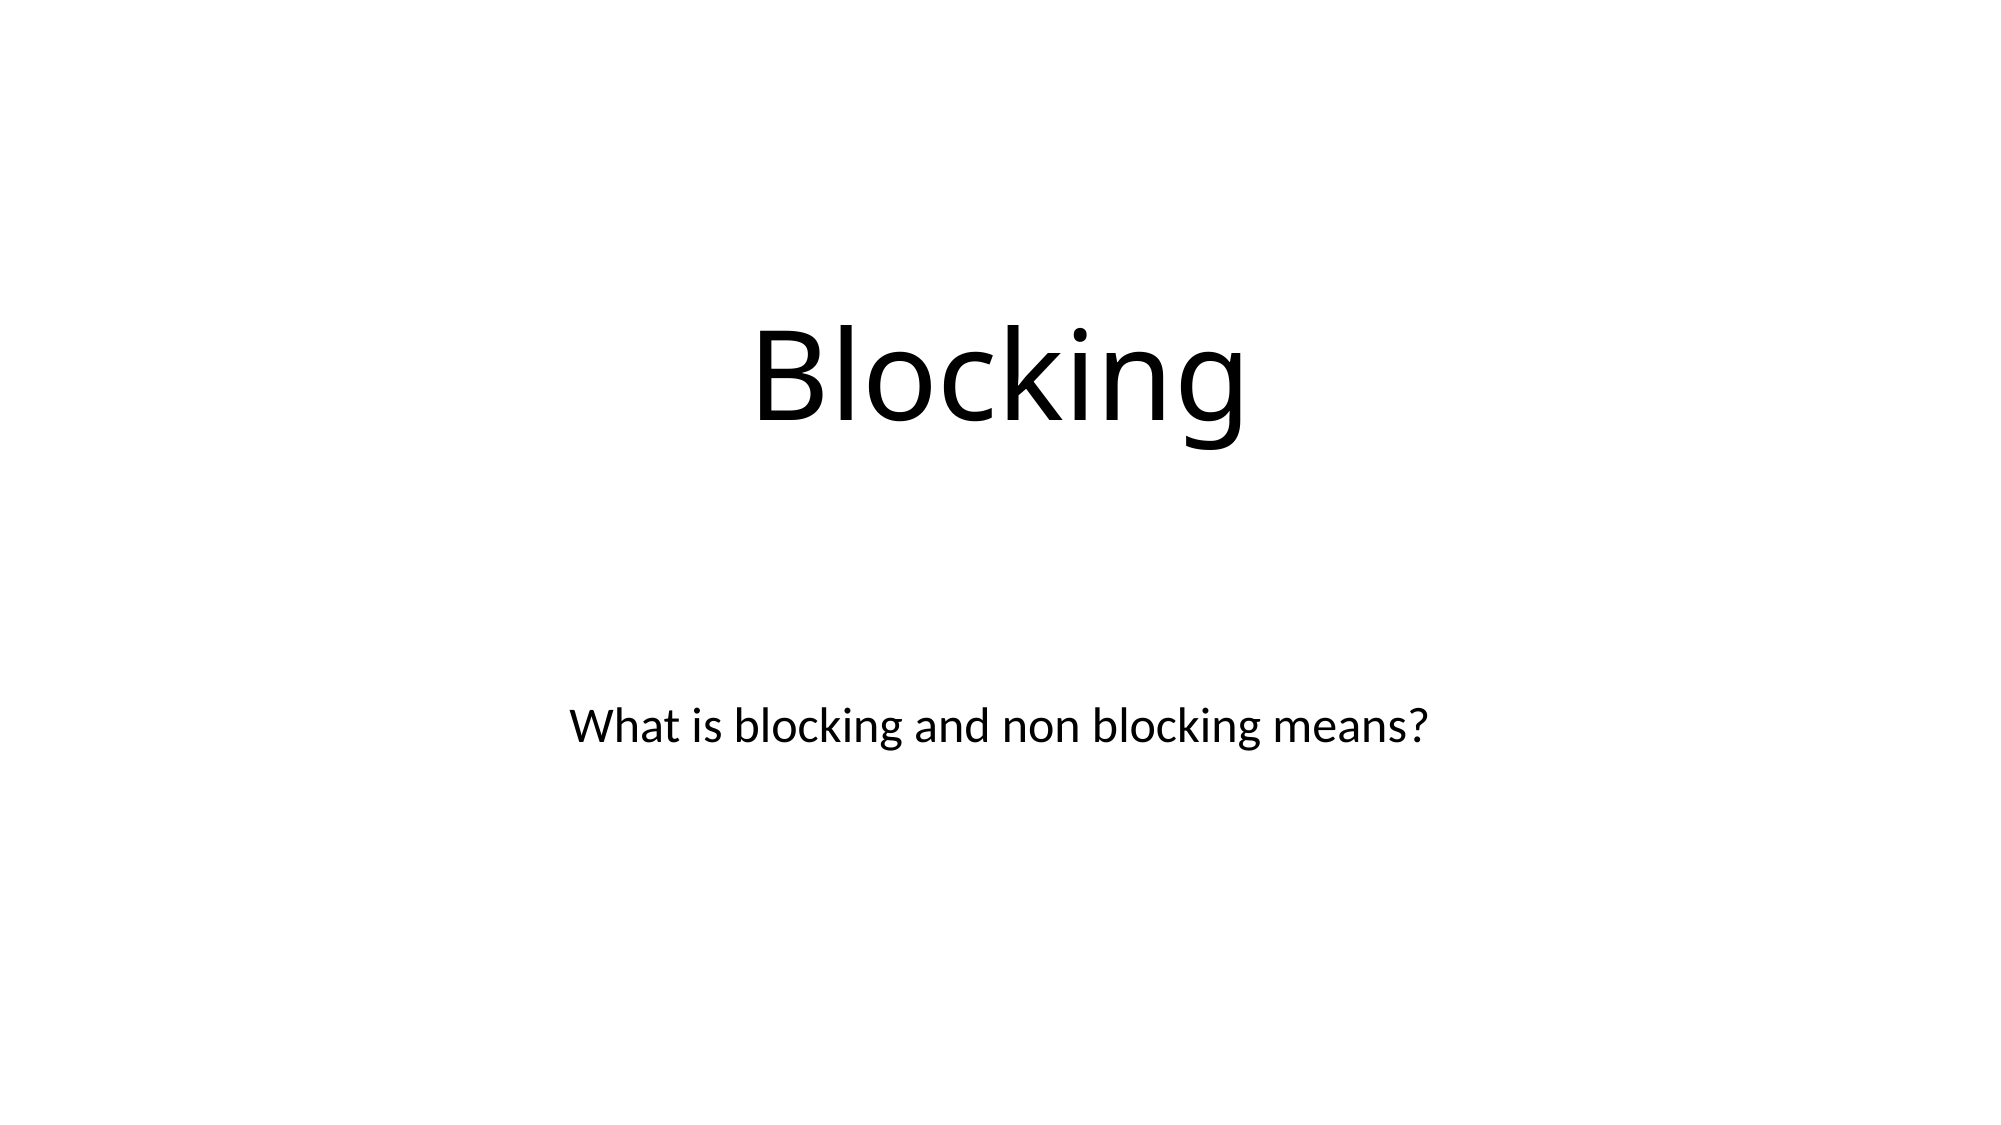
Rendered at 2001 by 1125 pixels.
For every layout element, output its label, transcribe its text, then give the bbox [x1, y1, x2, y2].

title Blocking [249, 184, 1750, 576]
subtitle What is blocking and non blocking means? [249, 590, 1750, 863]
